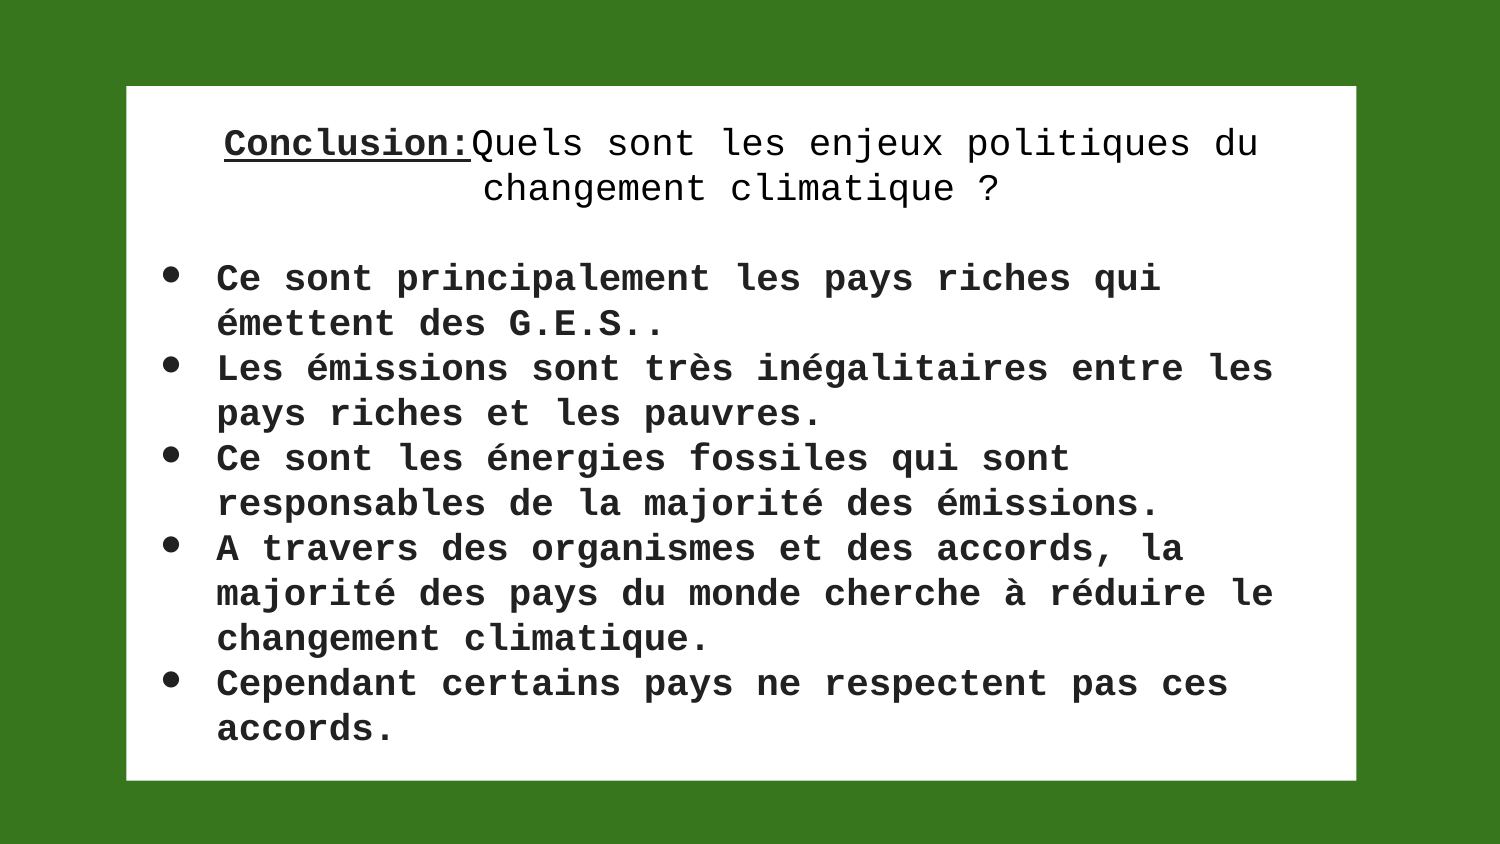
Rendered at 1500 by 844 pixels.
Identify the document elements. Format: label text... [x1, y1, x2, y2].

title Conclusion:Quels sont les enjeux politiques du changement climatique ? Ce sont principalement les pays riches qui émettent des G.E.S.. Les émissions sont très inégalitaires entre les pays riches et les pauvres. Ce sont les énergies fossiles qui sont responsables de la majorité des émissions. A travers des organismes et des accords, la majorité des pays du monde cherche à réduire le changement climatique. Cependant certains pays ne respectent pas ces accords. [126, 86, 1357, 781]
